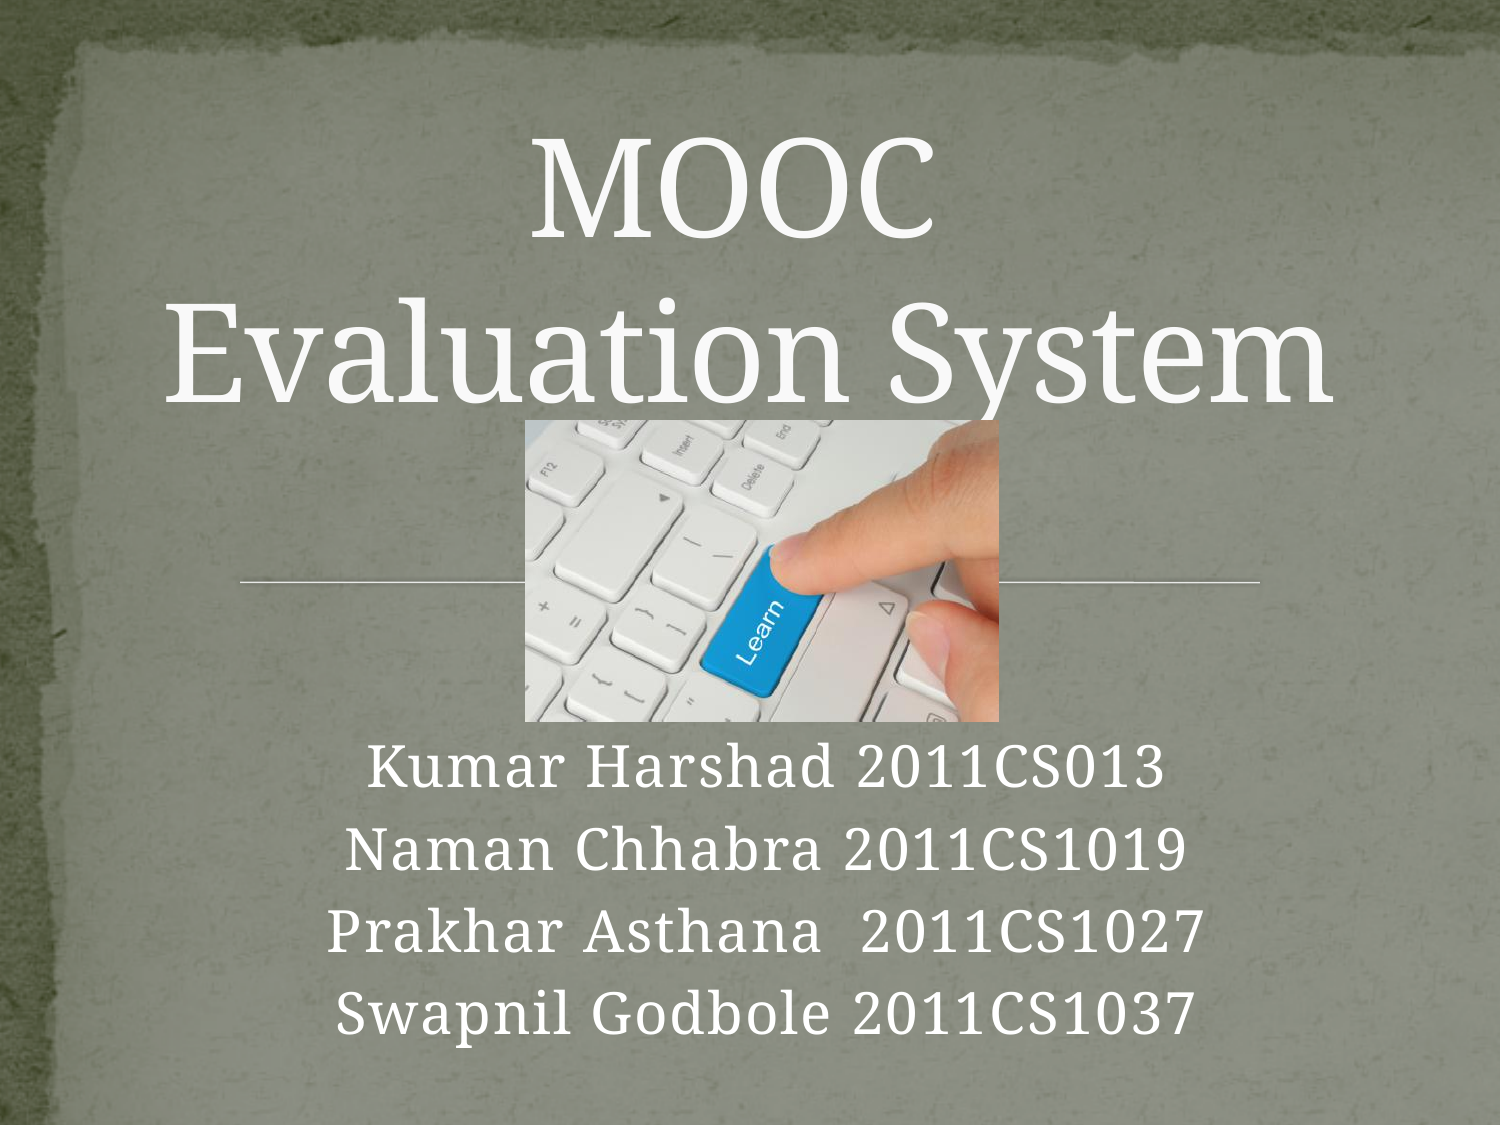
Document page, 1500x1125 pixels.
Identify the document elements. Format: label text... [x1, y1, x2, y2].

title MOOC Evaluation System [112, 196, 1388, 438]
picture [525, 420, 999, 722]
subtitle Kumar Harshad 2011CS013 Naman Chhabra 2011CS1019 Prakhar Asthana 2011CS1027 Swapnil Godbole 2011CS1037 [242, 721, 1293, 1094]
